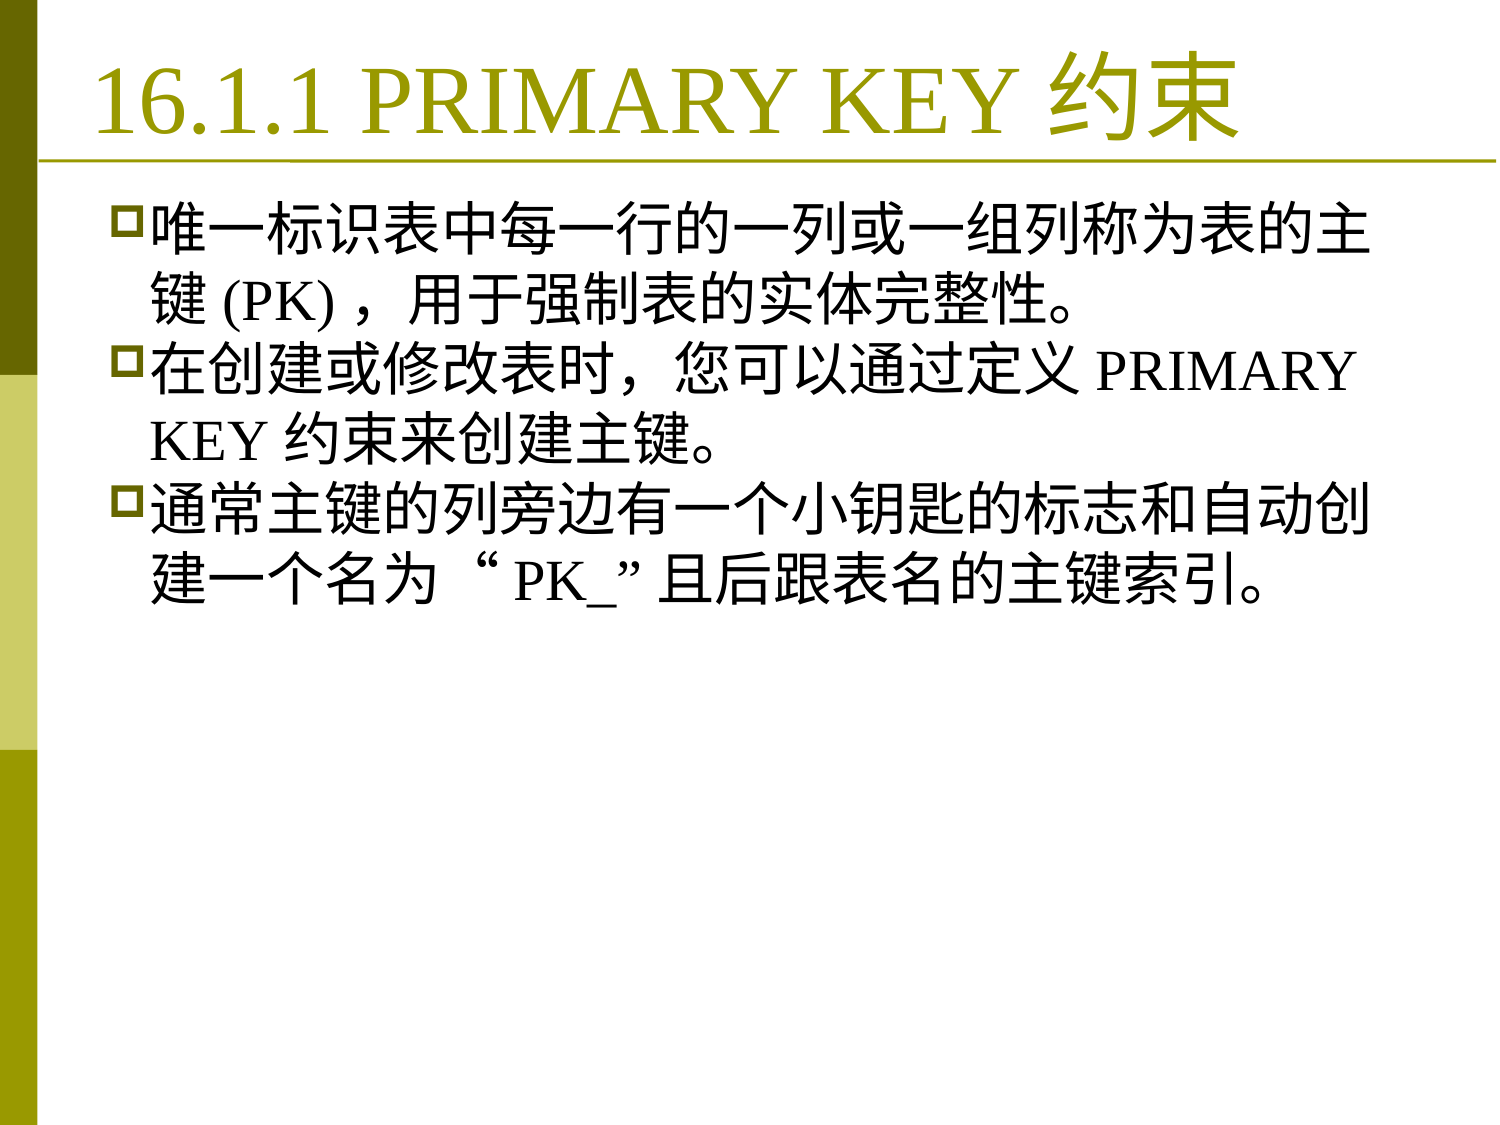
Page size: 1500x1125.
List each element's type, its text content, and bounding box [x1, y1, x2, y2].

title 16.1.1 PRIMARY KEY约束 [75, 45, 1425, 161]
list 唯一标识表中每一行的一列或一组列称为表的主键(PK)，用于强制表的实体完整性。 在创建或修改表时，您可以通过定义PRIMARY KEY约束来创建主键。 通常主键的列旁边有一个小钥匙的标志和自动创建一个名为“PK_”且后跟表名的主键索引。 [75, 184, 1425, 1006]
